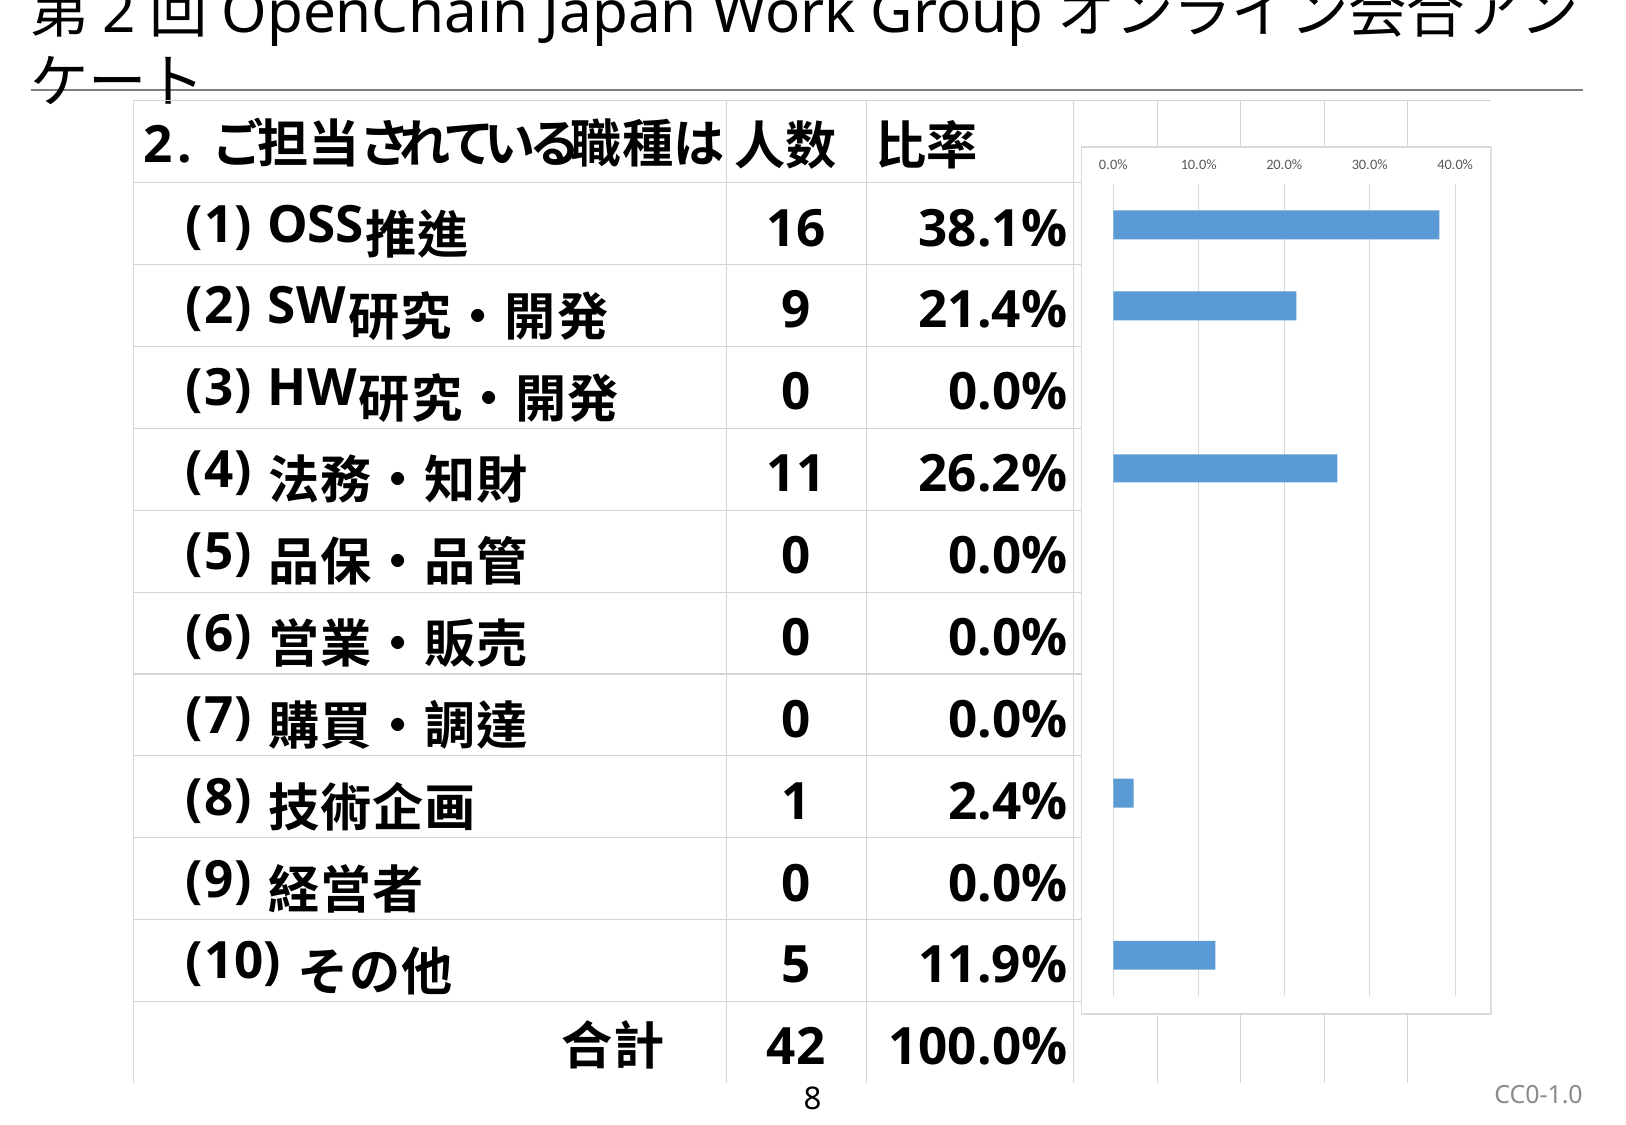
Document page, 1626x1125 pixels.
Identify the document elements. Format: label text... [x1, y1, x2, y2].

title 第2回OpenChain Japan Work Groupオンライン会合アンケート [30, 0, 1602, 90]
footer CC0-1.0 [1049, 1072, 1598, 1118]
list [133, 100, 1492, 1085]
